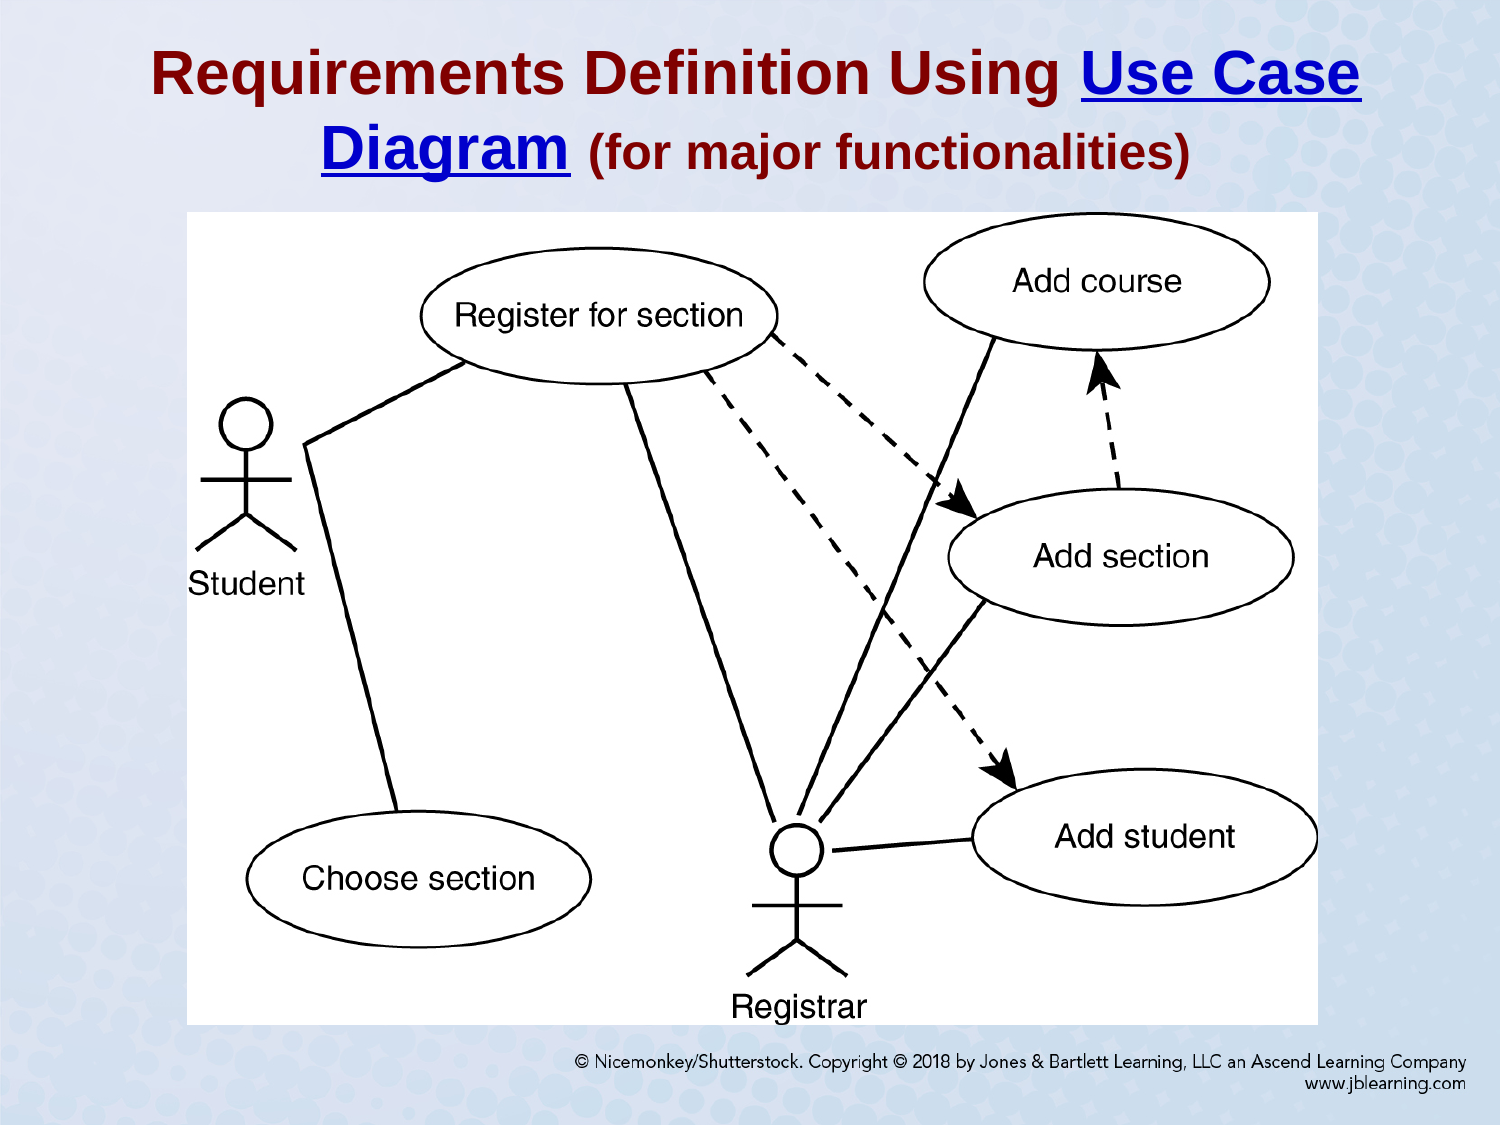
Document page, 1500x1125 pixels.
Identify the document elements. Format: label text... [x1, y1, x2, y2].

picture [0, 0, 1500, 1125]
text_box Requirements Definition Using Use Case Diagram (for major functionalities) [24, 24, 1488, 190]
